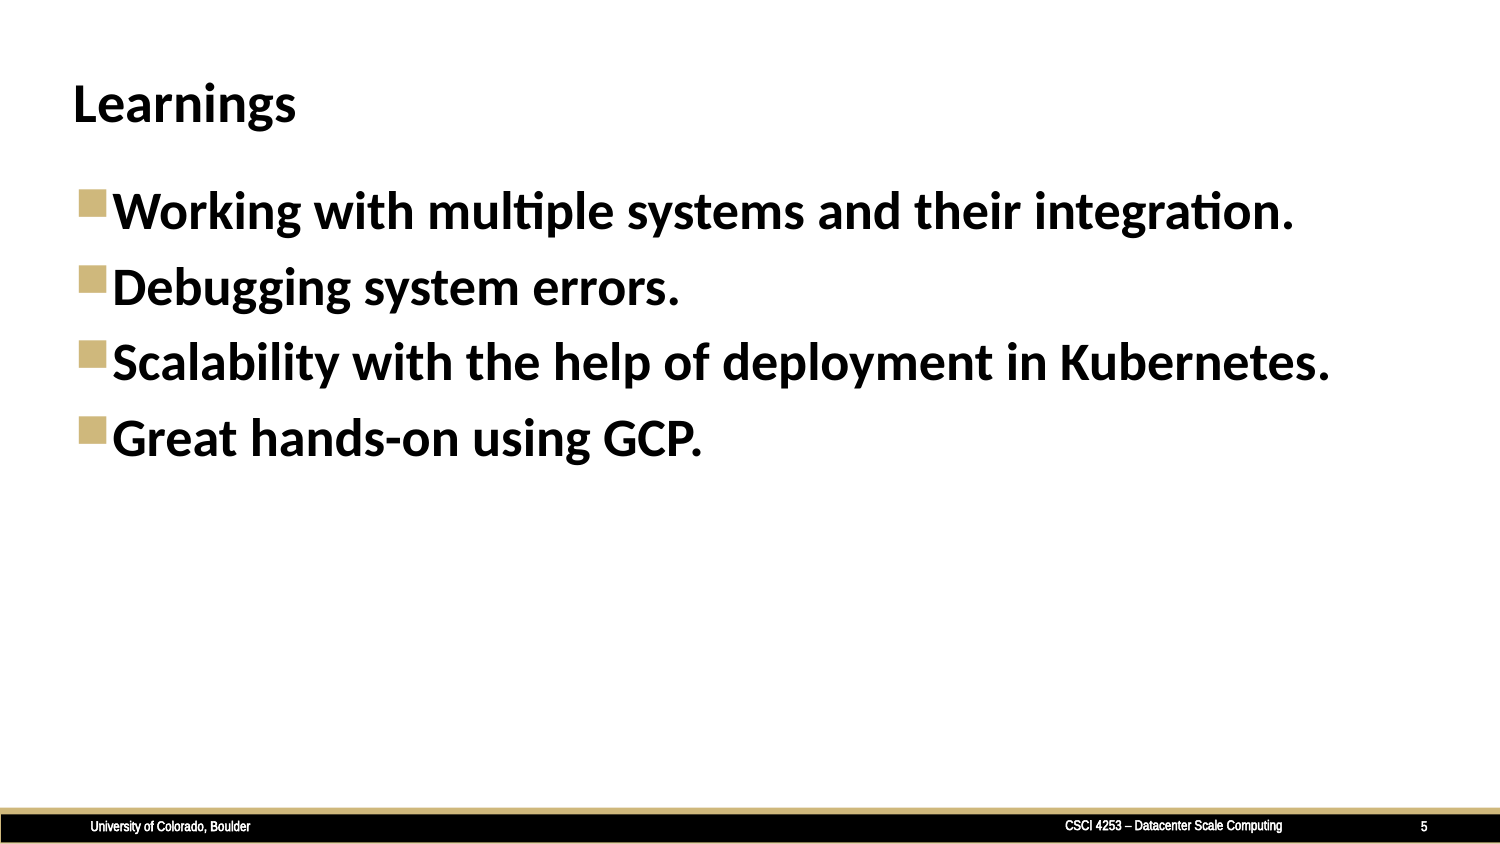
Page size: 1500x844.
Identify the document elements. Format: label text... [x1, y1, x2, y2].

list Working with multiple systems and their integration. Debugging system errors. Scalability with the help of deployment in Kubernetes. Great hands-on using GCP. [65, 167, 1361, 780]
title Learnings [58, 53, 1304, 148]
